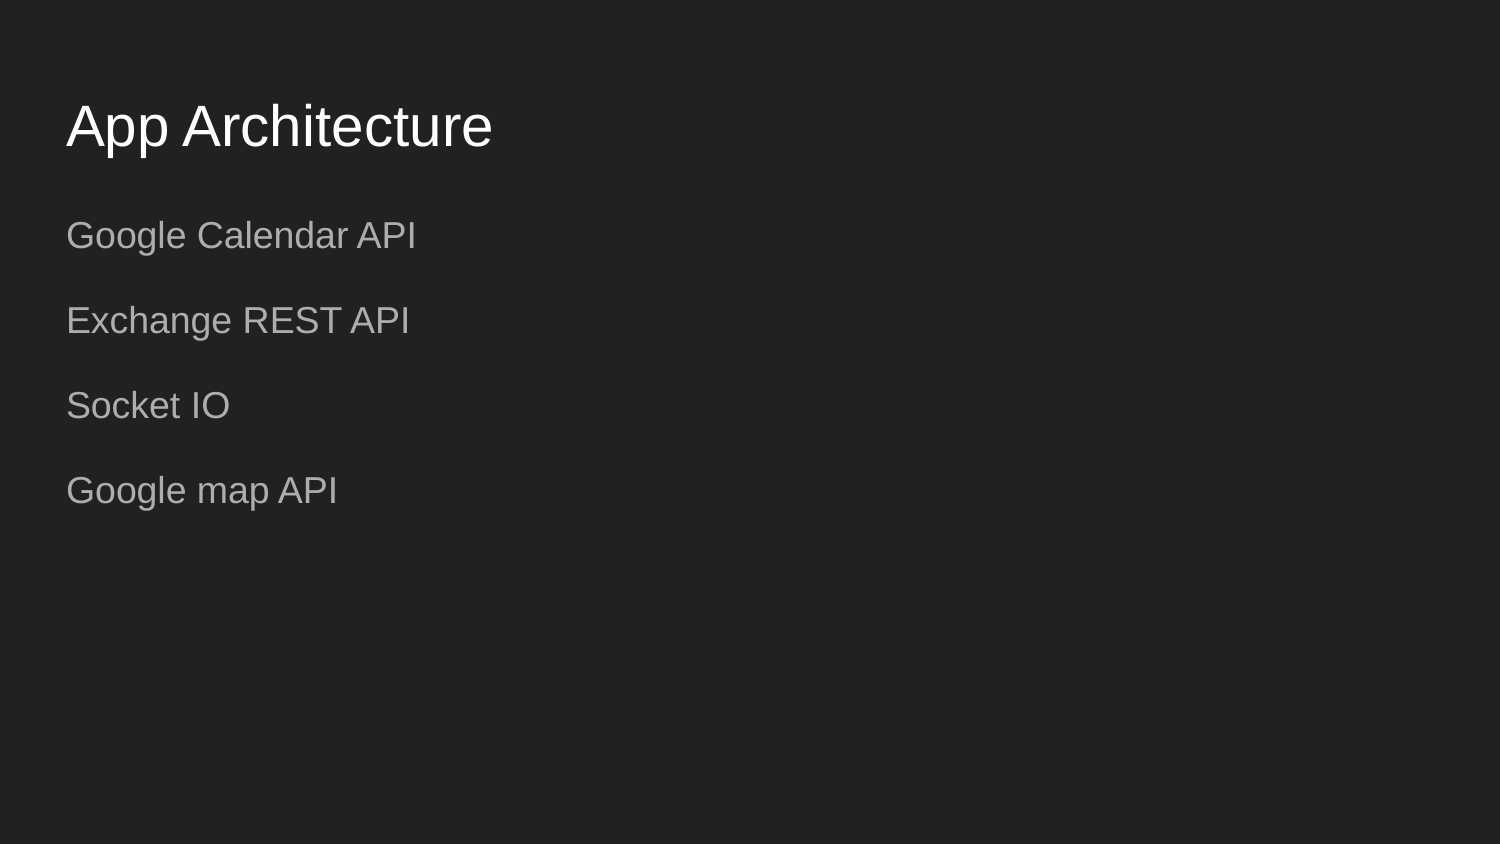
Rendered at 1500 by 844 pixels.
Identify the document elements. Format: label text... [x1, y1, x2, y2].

list Google Calendar API Exchange REST API Socket IO Google map API [51, 189, 1449, 750]
title App Architecture [51, 72, 1449, 167]
